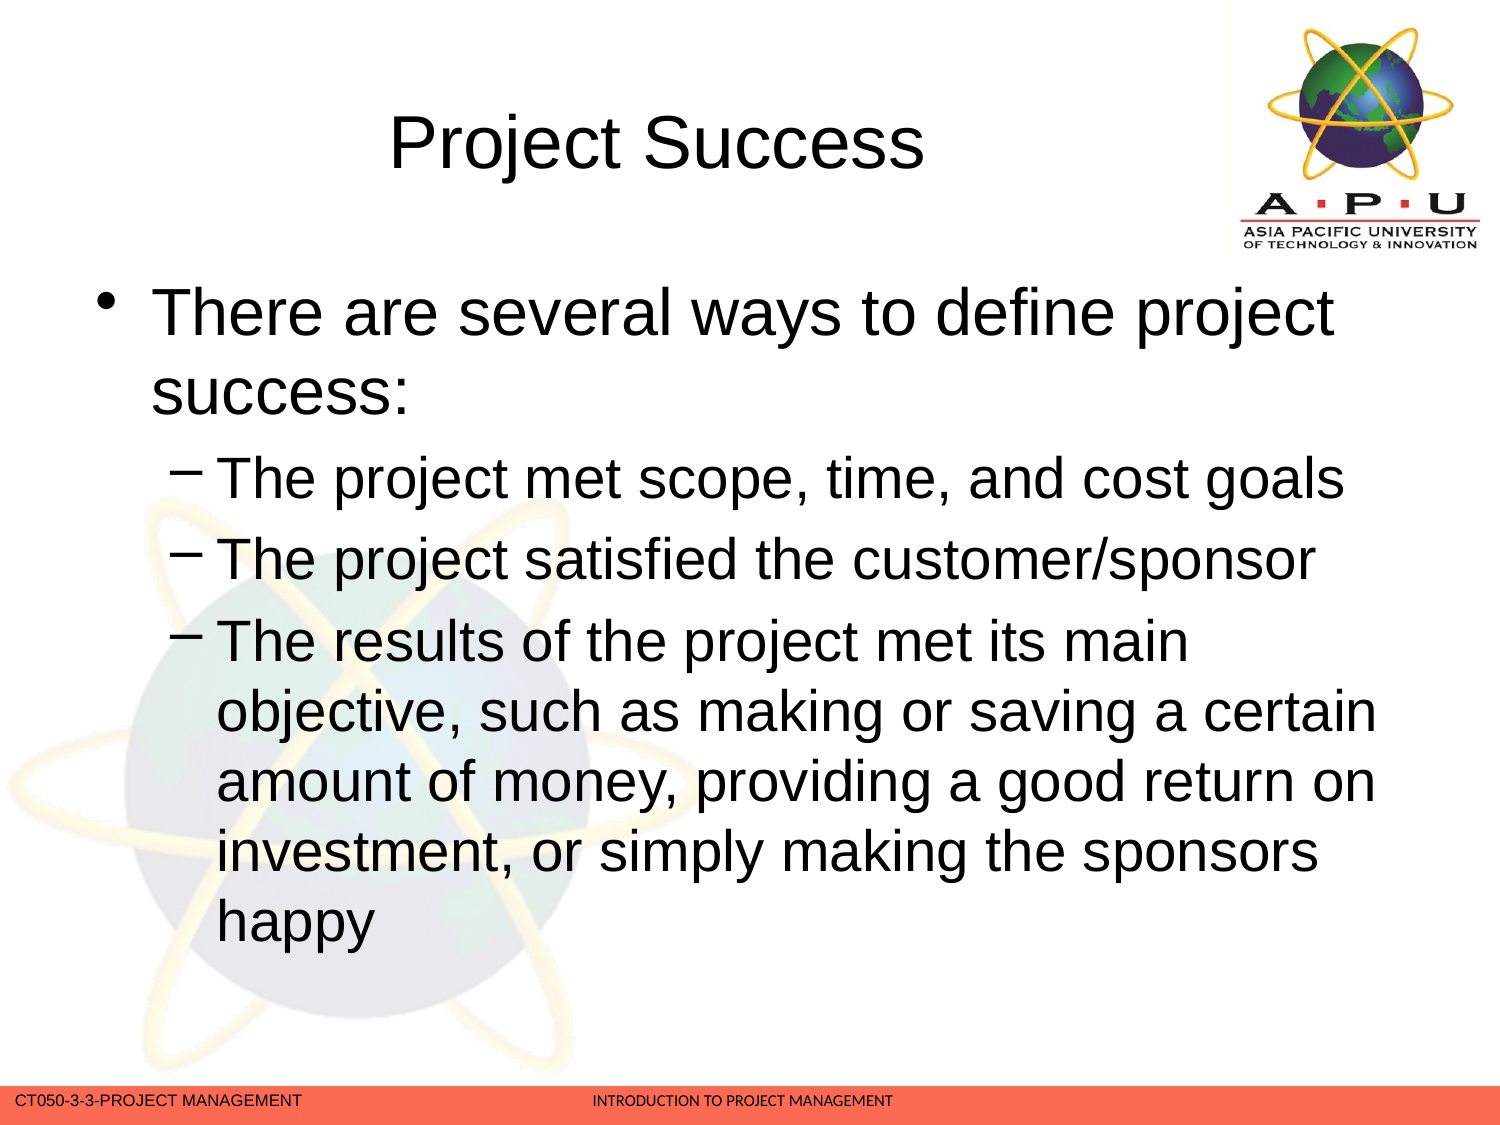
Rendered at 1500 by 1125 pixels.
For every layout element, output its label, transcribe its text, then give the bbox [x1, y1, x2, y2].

list There are several ways to define project success: The project met scope, time, and cost goals The project satisfied the customer/sponsor The results of the project met its main objective, such as making or saving a certain amount of money, providing a good return on investment, or simply making the sponsors happy [79, 260, 1430, 1085]
picture [1222, 0, 1500, 277]
title Project Success [79, 45, 1235, 233]
